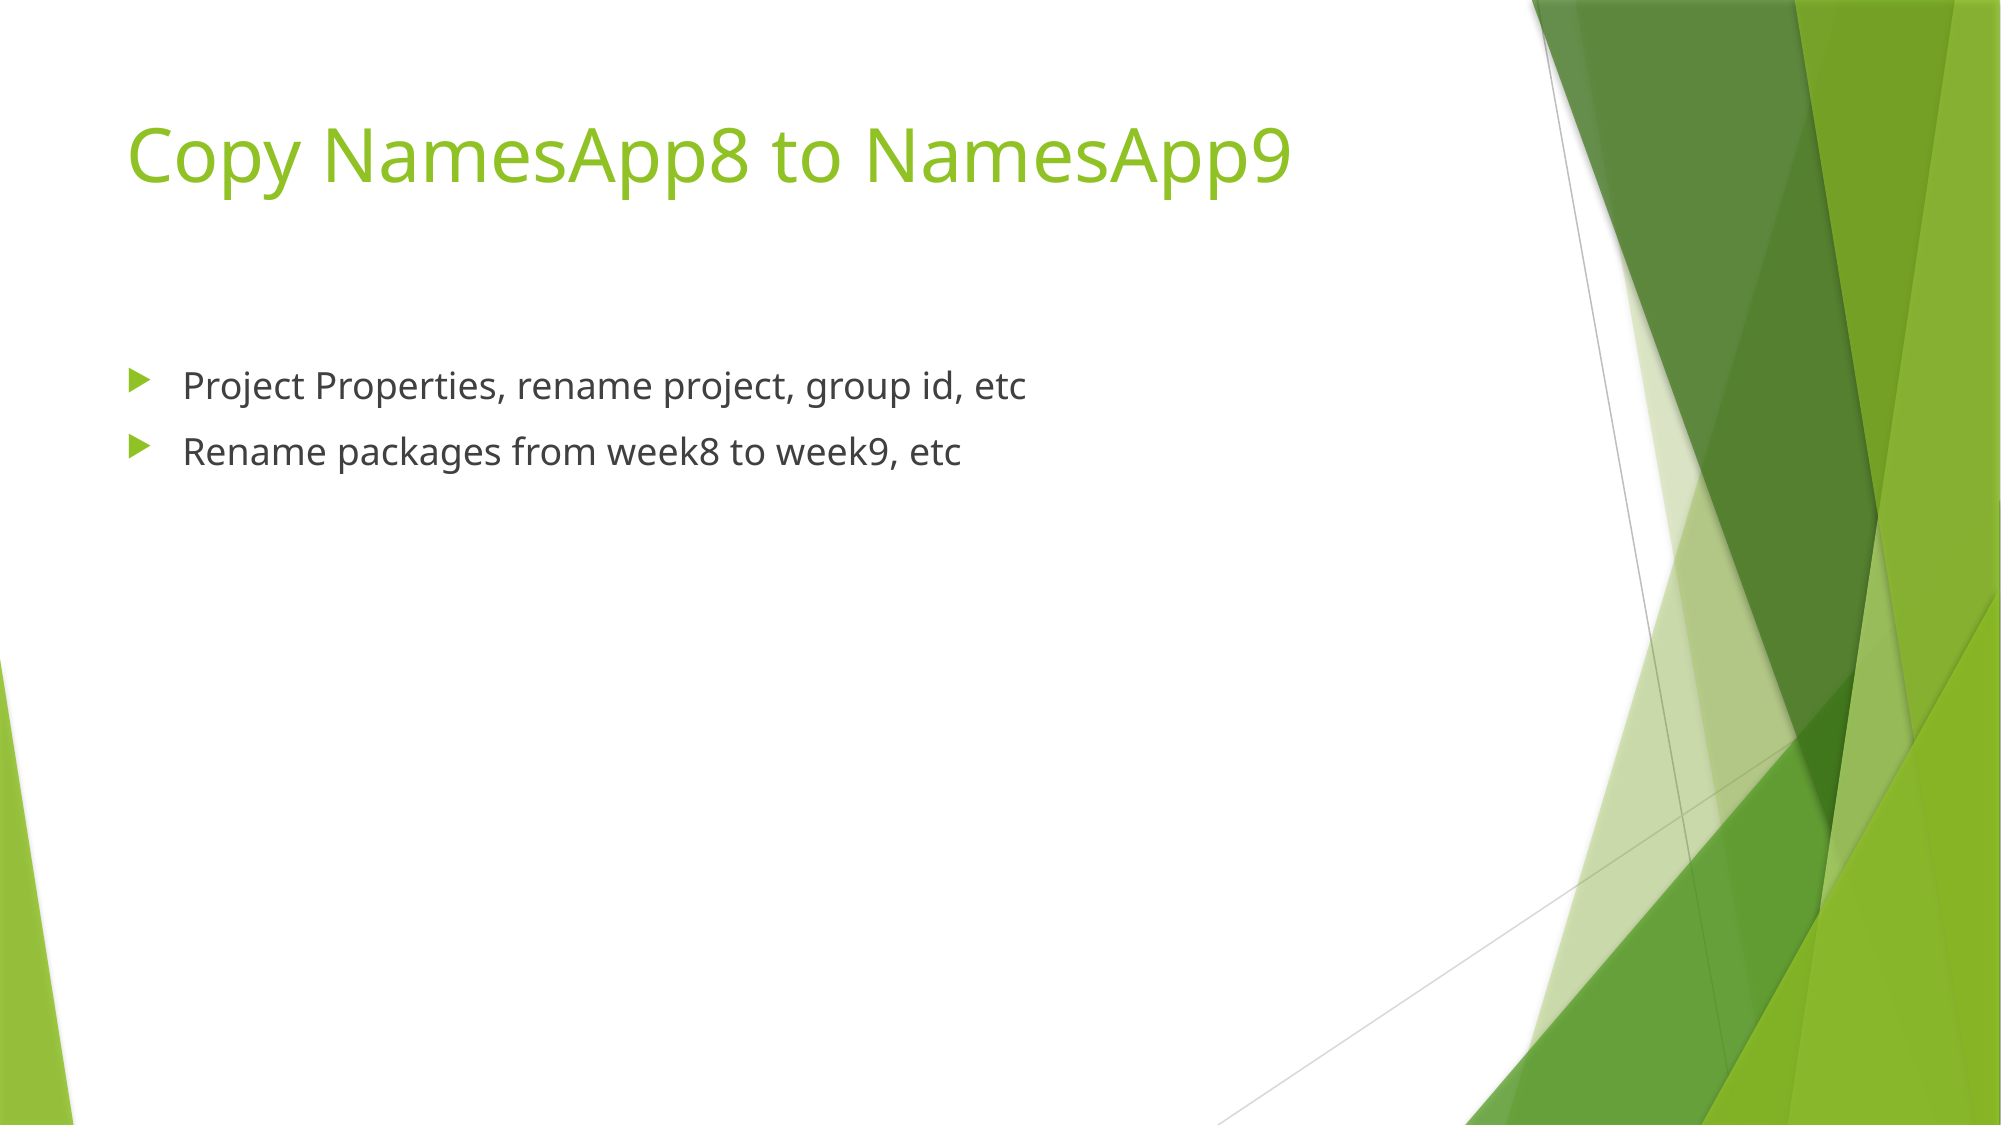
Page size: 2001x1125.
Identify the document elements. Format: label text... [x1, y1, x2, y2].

title Copy NamesApp8 to NamesApp9 [111, 99, 1522, 317]
list Project Properties, rename project, group id, etc Rename packages from week8 to week9, etc [111, 354, 1522, 992]
